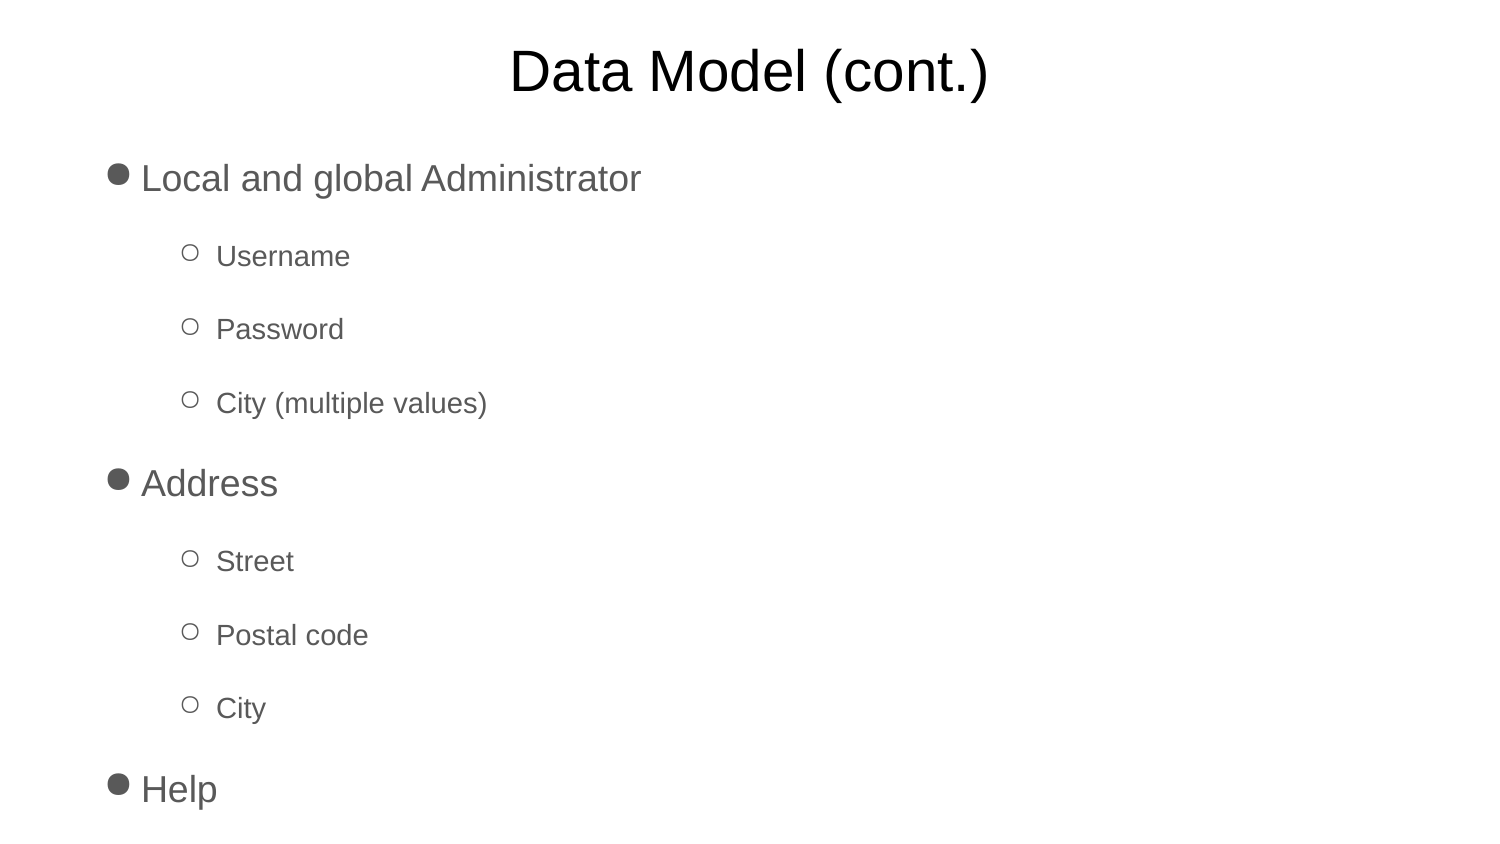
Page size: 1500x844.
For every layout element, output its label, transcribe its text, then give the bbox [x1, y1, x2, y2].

title Data Model (cont.) [51, 17, 1449, 112]
list Local and global Administrator Username Password City (multiple values) Address Street Postal code City Help category (green, yellow, red) Time (date, weekday, time period) listOfHelpType (The Elsk city form need to be redesigned to eliminate the event part of the form) [51, 131, 1449, 824]
